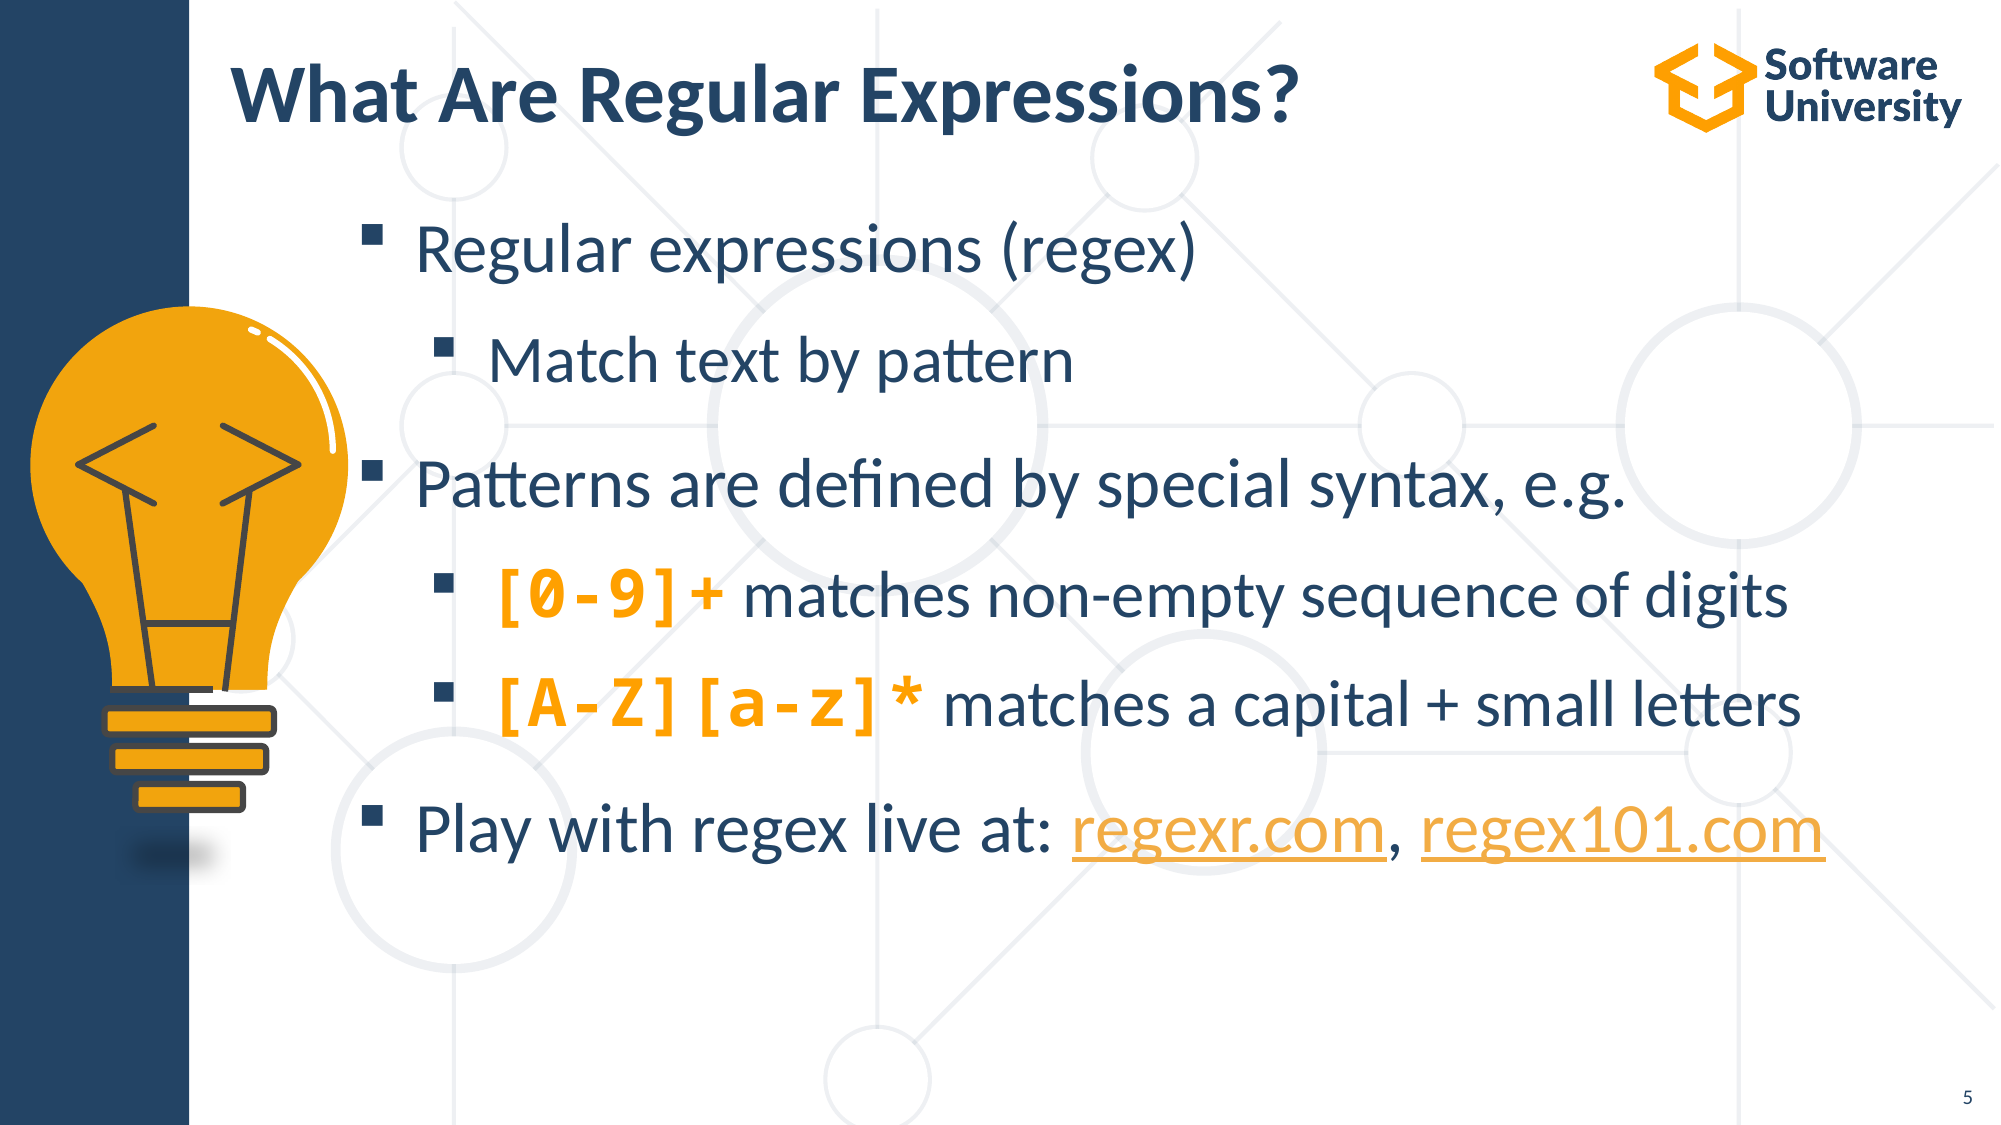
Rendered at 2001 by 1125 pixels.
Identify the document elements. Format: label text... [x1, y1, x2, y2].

list Regular expressions (regex) Match text by pattern Patterns are defined by special syntax, e.g. [0-9]+ matches non-empty sequence of digits [A-Z][a-z]* matches a capital + small letters Play with regex live at: regexr.com, regex101.com [338, 191, 1989, 1102]
slide_number 5 [1927, 1067, 1989, 1117]
title What Are Regular Expressions? [212, 16, 1628, 162]
picture [1641, 31, 1973, 145]
